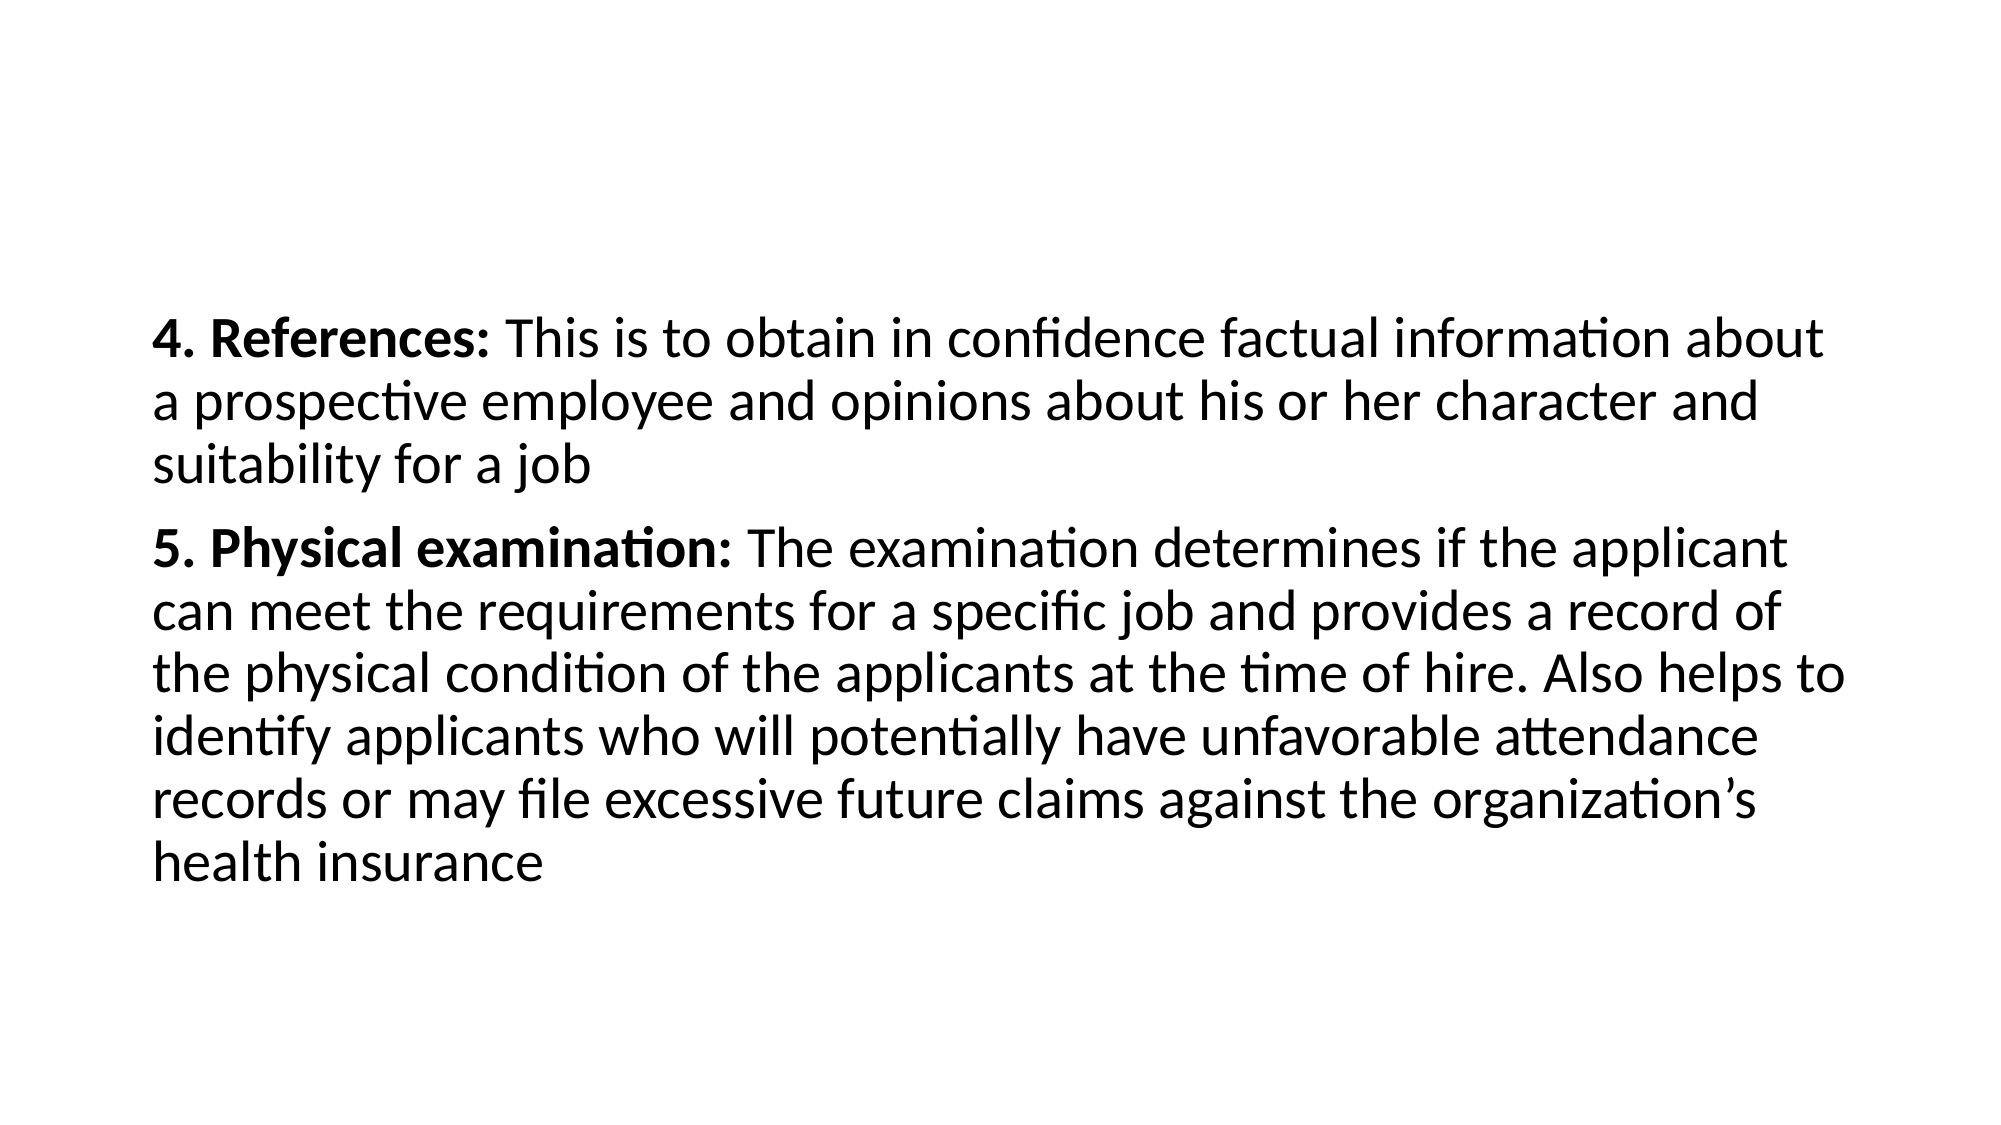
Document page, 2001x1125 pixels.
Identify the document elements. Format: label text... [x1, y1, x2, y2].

list 4. References: This is to obtain in confidence factual information about a prospective employee and opinions about his or her character and suitability for a job 5. Physical examination: The examination determines if the applicant can meet the requirements for a specific job and provides a record of the physical condition of the applicants at the time of hire. Also helps to identify applicants who will potentially have unfavorable attendance records or may file excessive future claims against the organization’s health insurance [137, 299, 1863, 1014]
